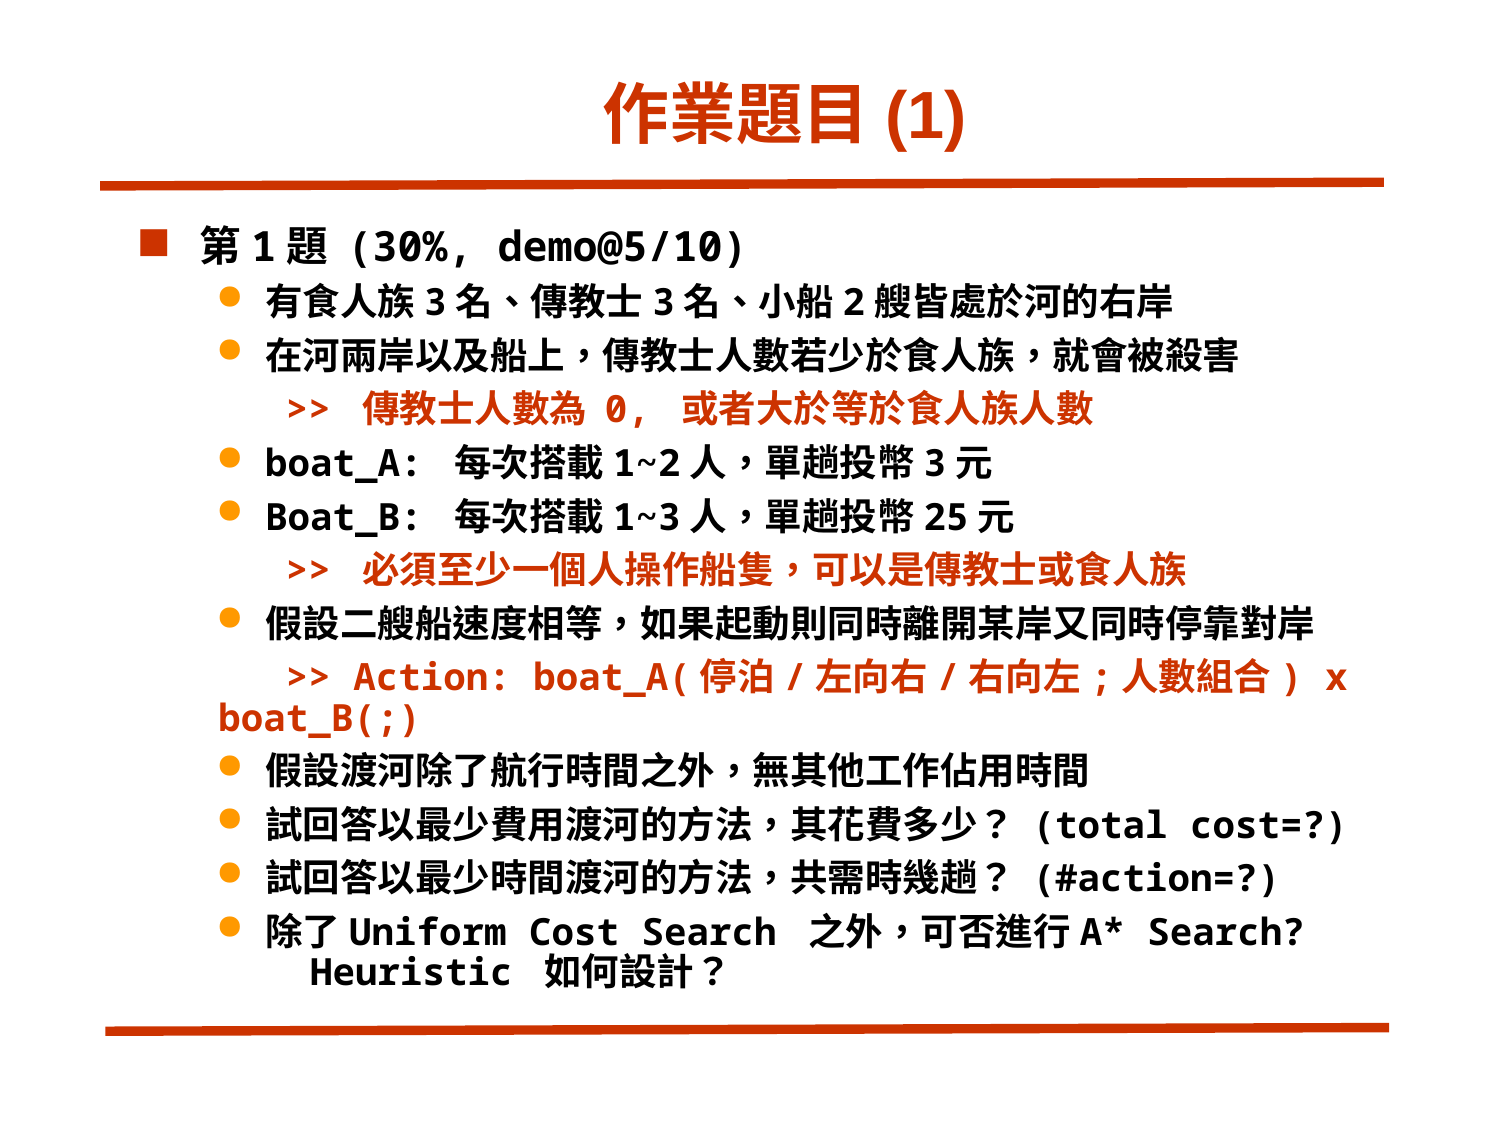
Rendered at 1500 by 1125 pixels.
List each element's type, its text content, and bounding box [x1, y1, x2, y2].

title 作業題目(1) [122, 59, 1448, 160]
list 第1題 (30%, demo@5/10) 有食人族3名、傳教士3名、小船2艘皆處於河的右岸 在河兩岸以及船上，傳教士人數若少於食人族，就會被殺害 >> 傳教士人數為 0, 或者大於等於食人族人數 boat_A: 每次搭載1~2人，單趟投幣3元 Boat_B: 每次搭載1~3人，單趟投幣25元 >> 必須至少一個人操作船隻，可以是傳教士或食人族 假設二艘船速度相等，如果起動則同時離開某岸又同時停靠對岸 >> Action: boat_A(停泊/左向右/右向左;人數組合) x boat_B(;) 假設渡河除了航行時間之外，無其他工作佔用時間 試回答以最少費用渡河的方法，其花費多少？ (total cost=?) 試回答以最少時間渡河的方法，共需時幾趟？ (#action=?) 除了Uniform Cost Search 之外，可否進行A* Search? Heuristic 如何設計？ [128, 217, 1393, 1023]
